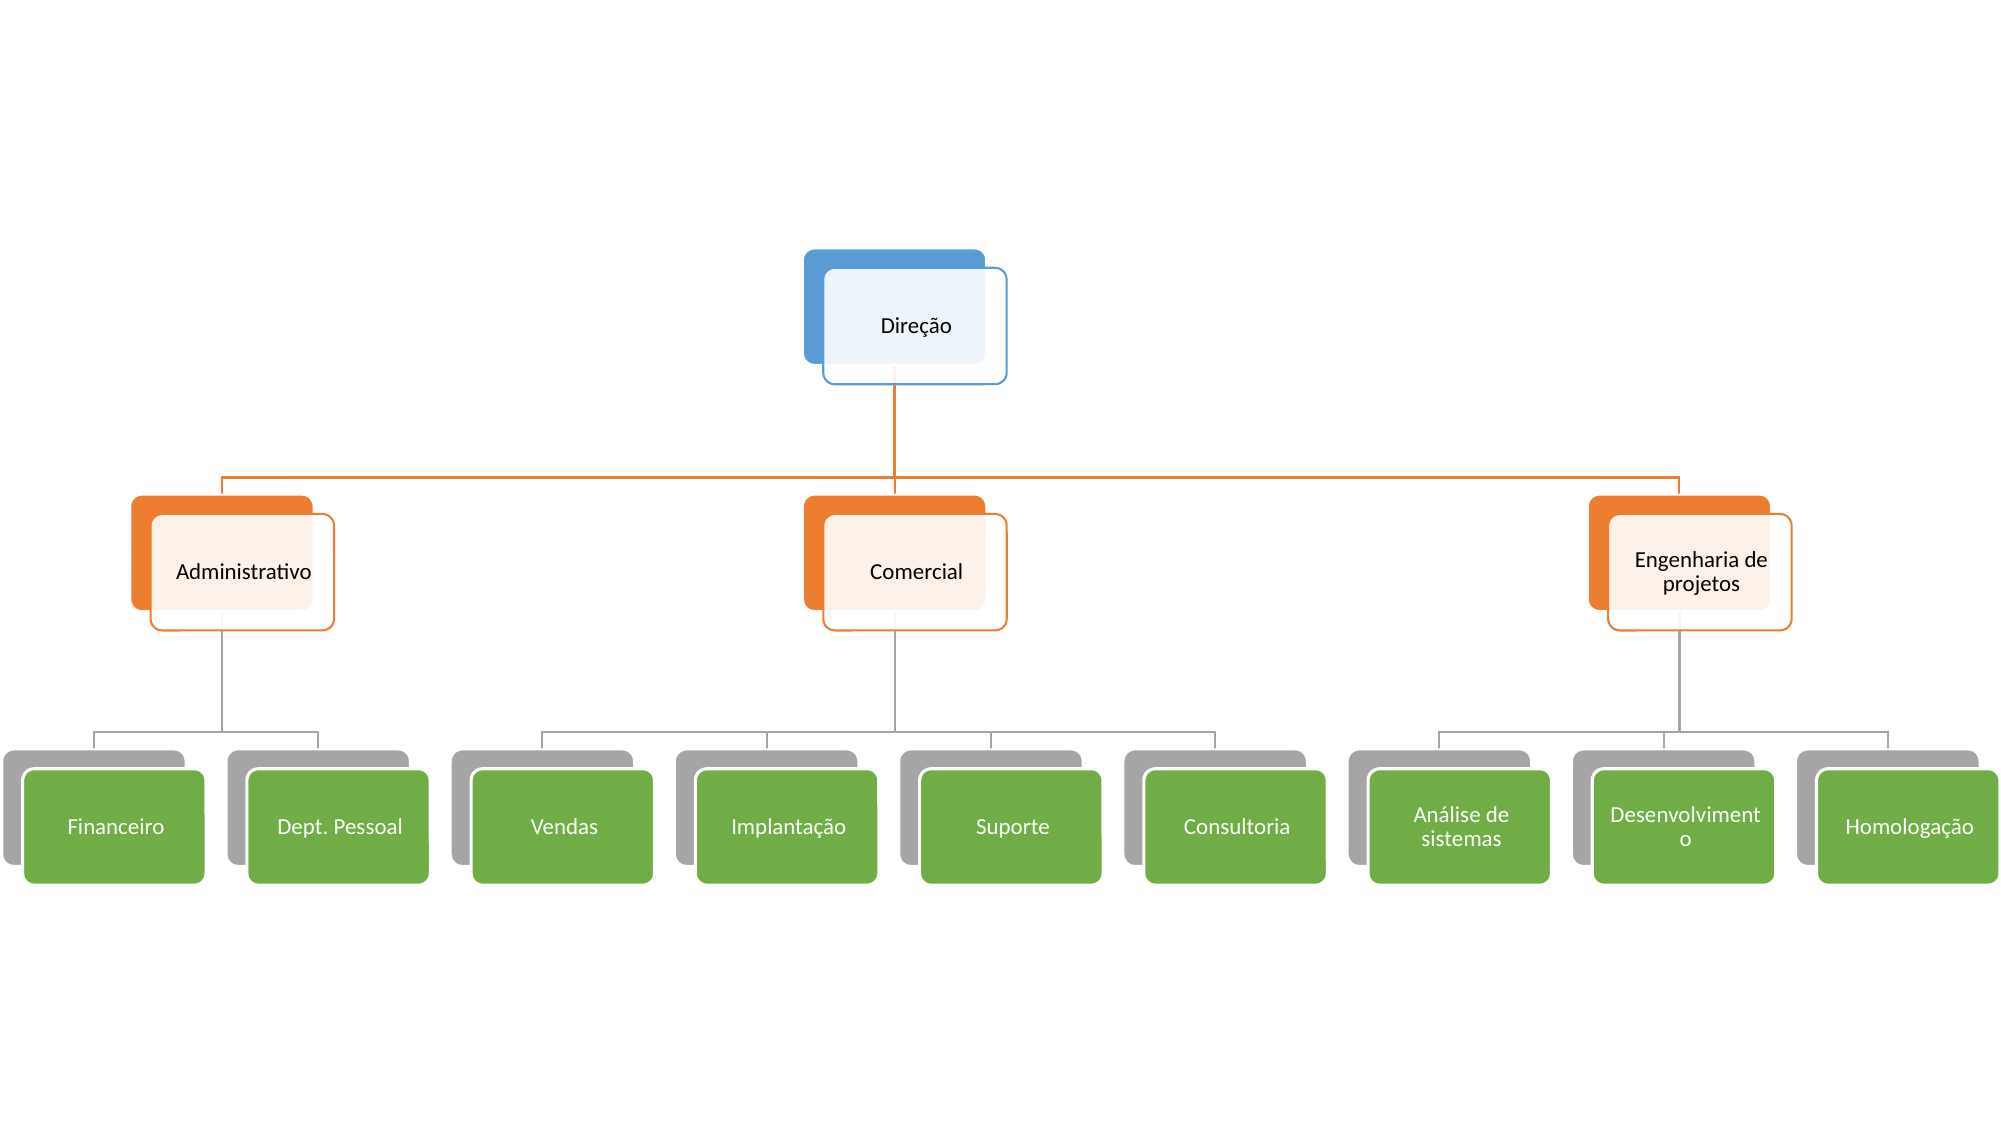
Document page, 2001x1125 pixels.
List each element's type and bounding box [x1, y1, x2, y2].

text_box [0, 0, 2000, 1125]
